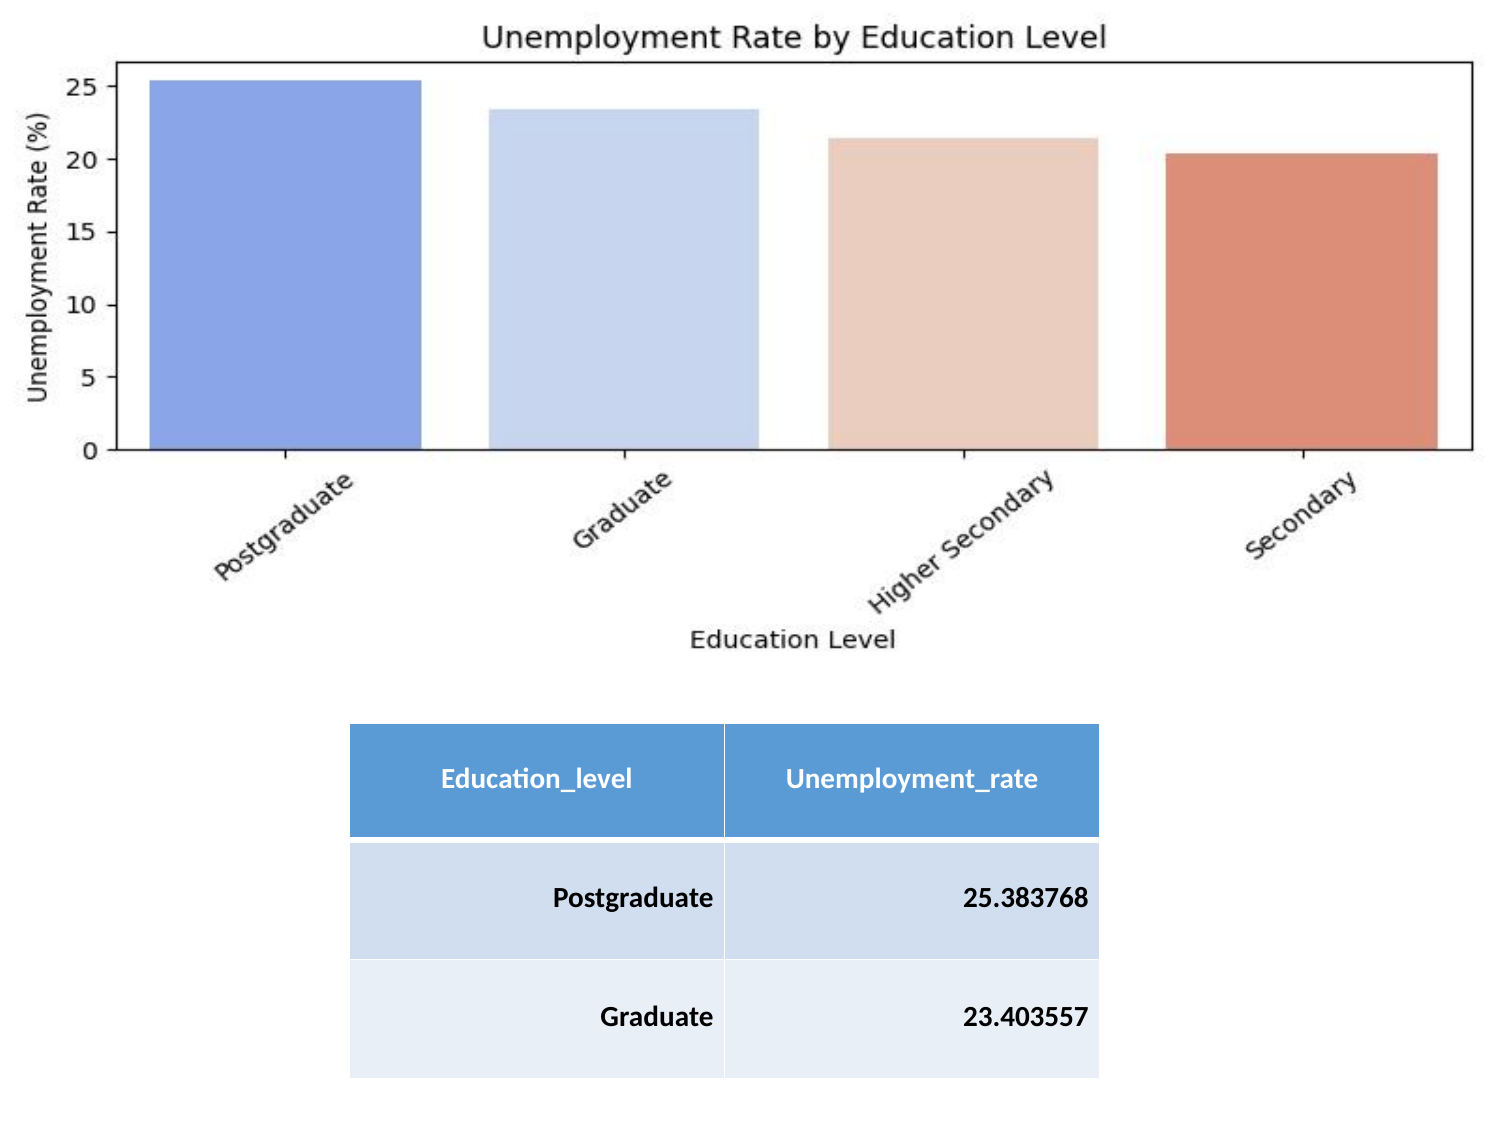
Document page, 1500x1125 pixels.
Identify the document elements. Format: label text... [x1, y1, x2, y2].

table_cell 23.403557 [725, 960, 1099, 1078]
table_header Unemployment_rate [725, 724, 1099, 837]
table_header Education_level [350, 724, 724, 837]
table_cell Graduate [350, 960, 724, 1078]
table_cell 25.383768 [725, 843, 1099, 959]
table_cell Postgraduate [350, 843, 724, 959]
picture [0, 0, 1500, 679]
